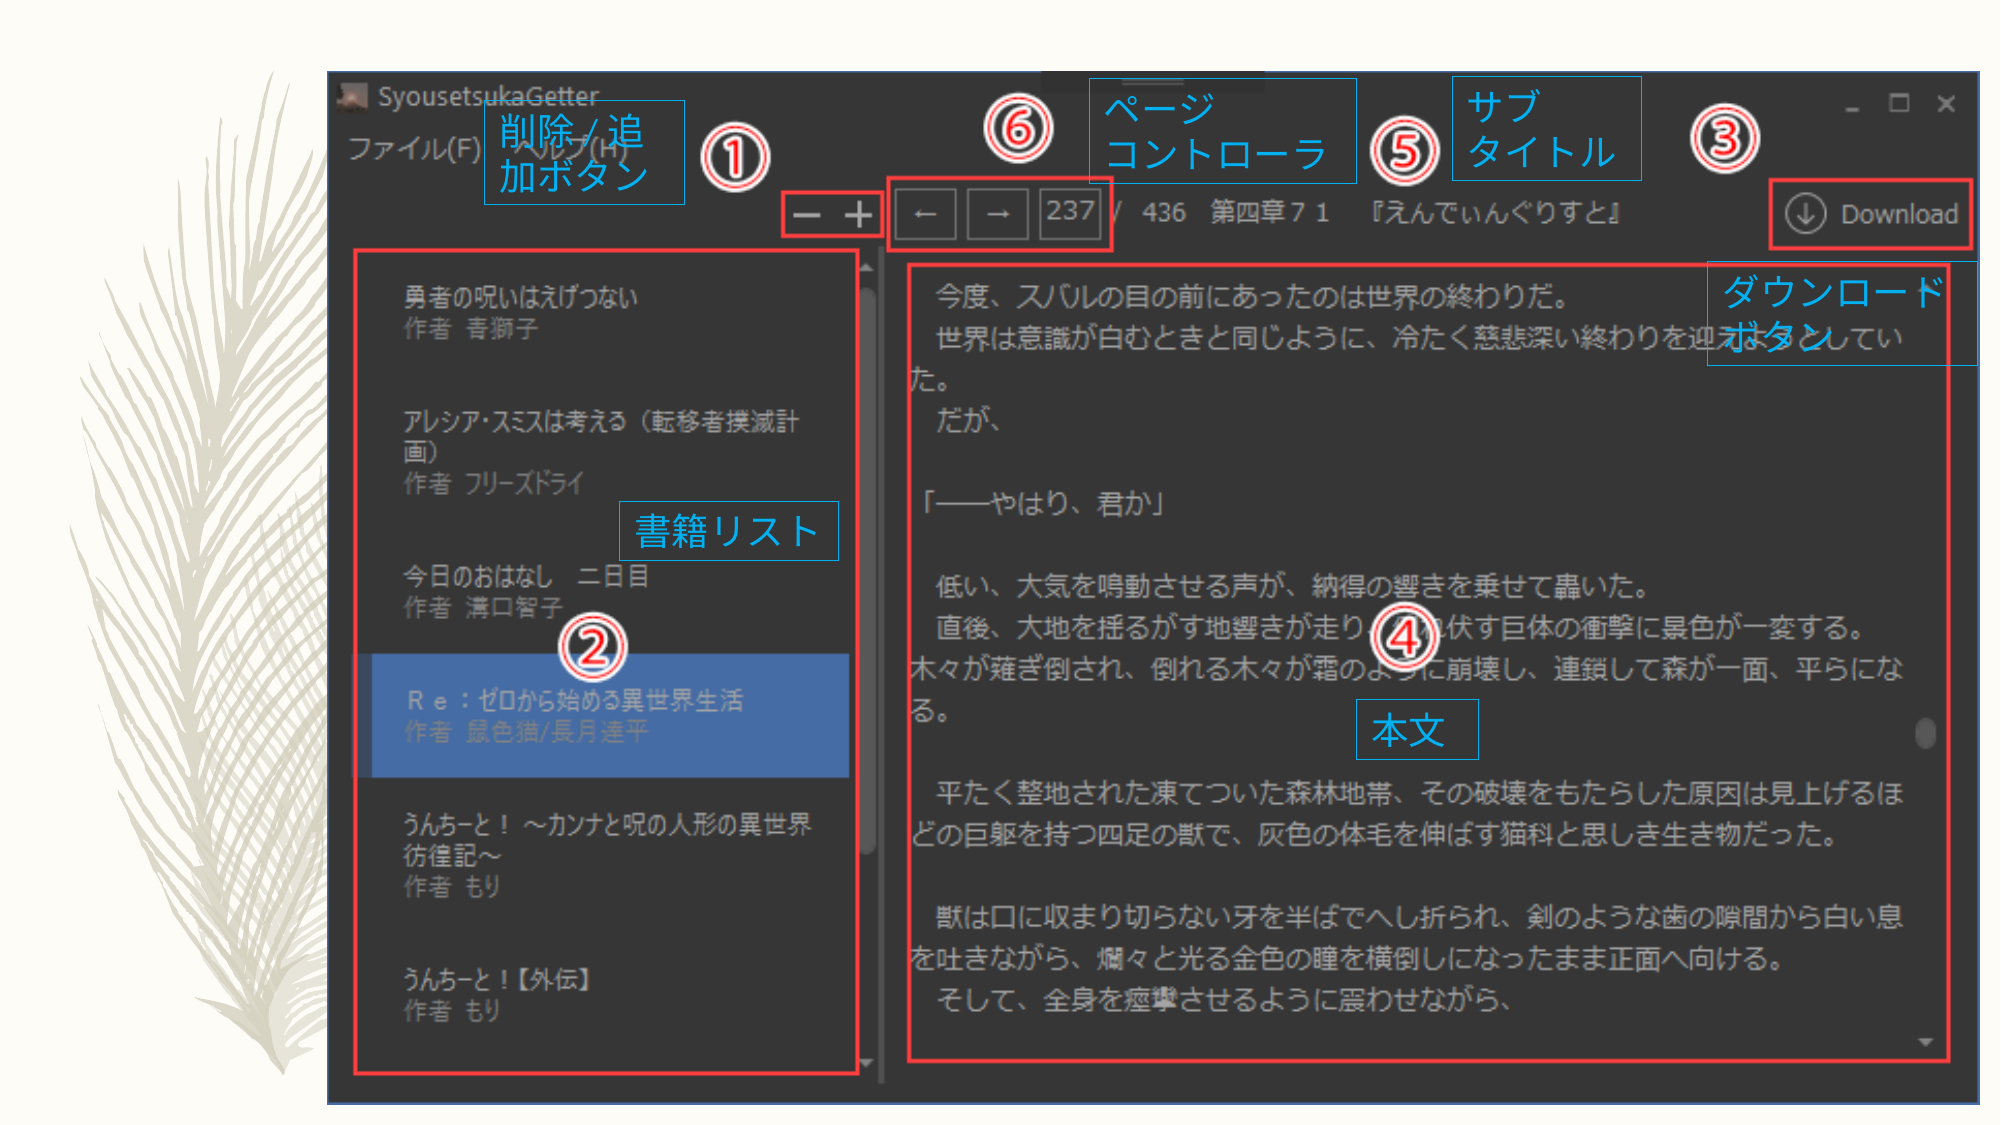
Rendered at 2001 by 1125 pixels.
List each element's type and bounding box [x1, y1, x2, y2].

picture [327, 71, 1980, 1105]
